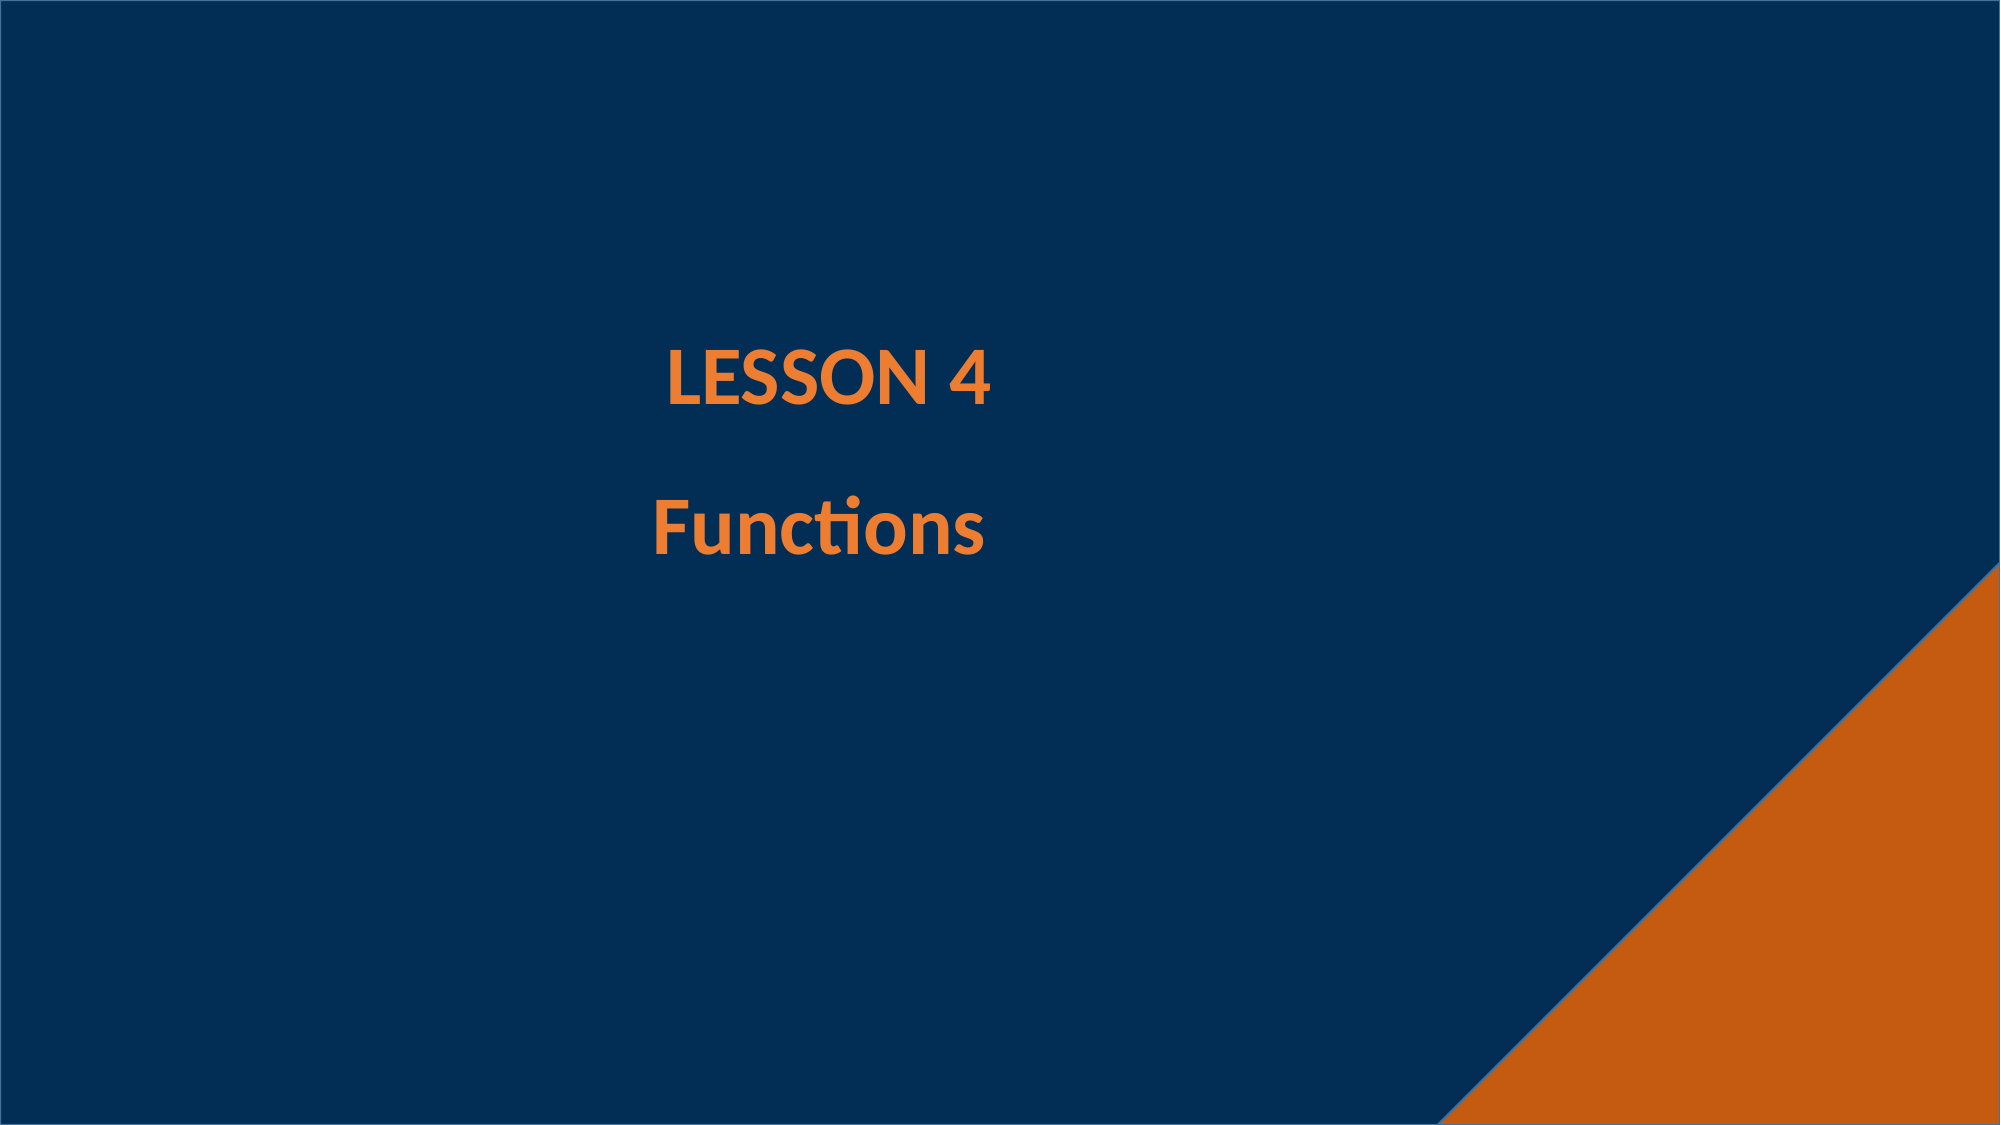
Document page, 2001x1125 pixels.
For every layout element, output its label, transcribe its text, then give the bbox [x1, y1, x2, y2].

text_box [1439, 564, 2000, 1125]
text_box [0, 0, 2000, 1125]
text_box LESSON 4 Functions [227, 263, 1431, 579]
